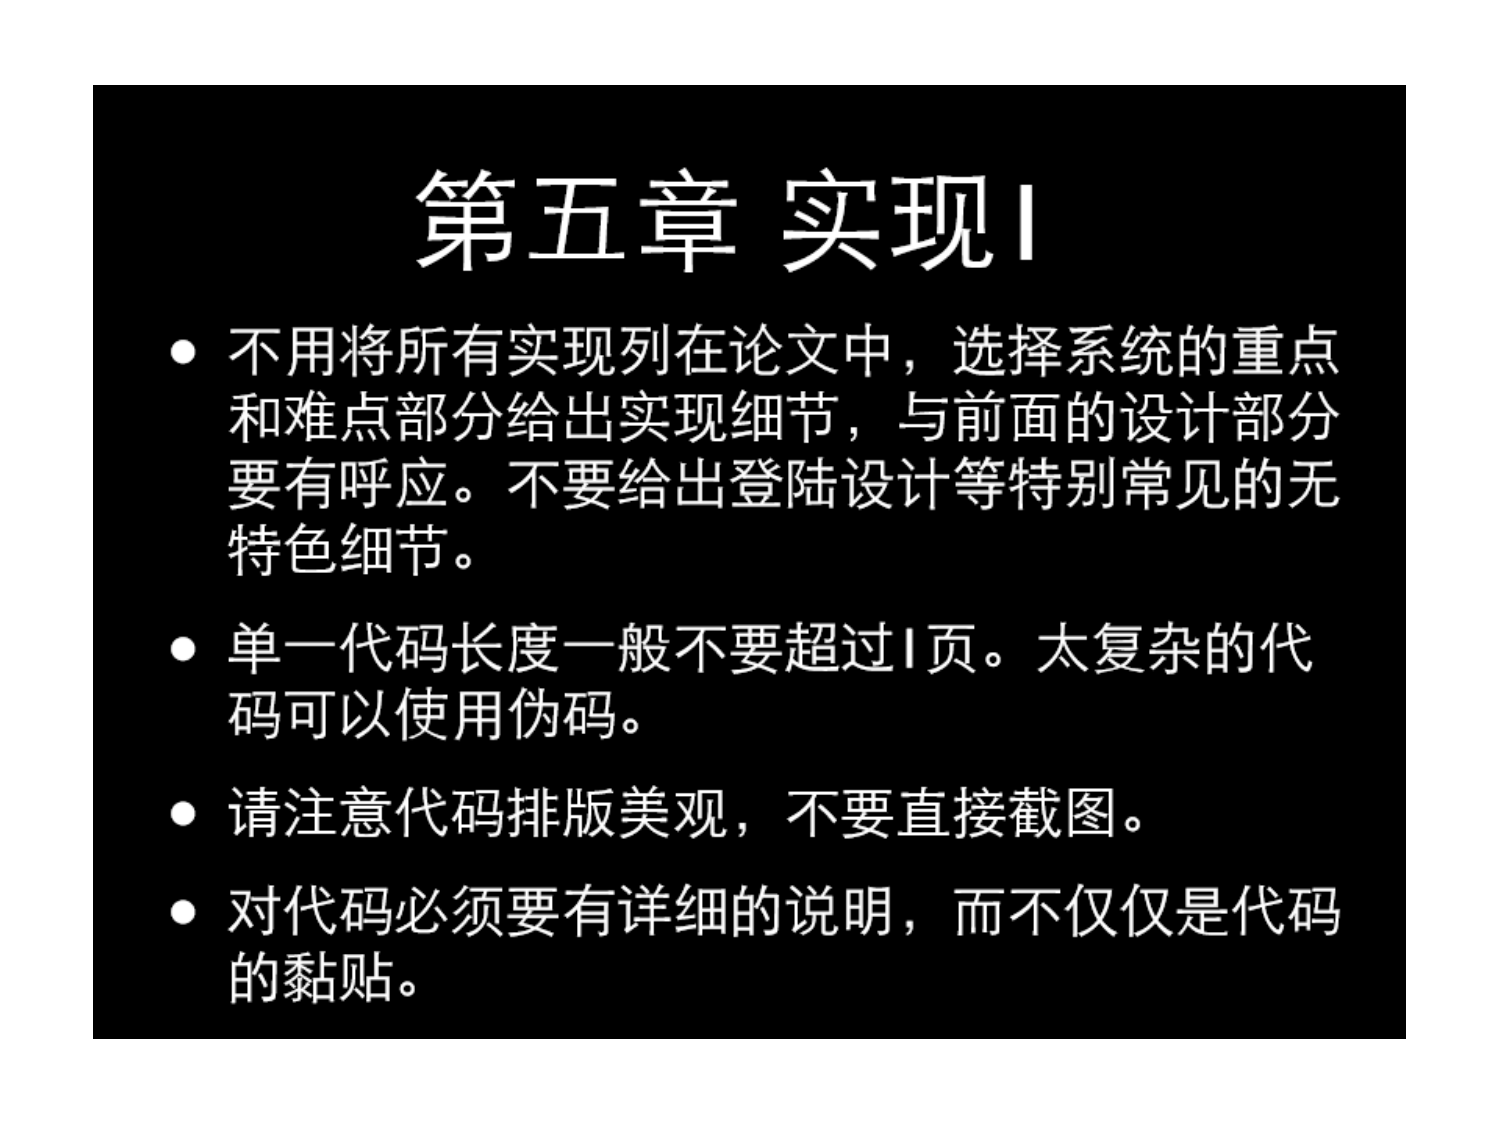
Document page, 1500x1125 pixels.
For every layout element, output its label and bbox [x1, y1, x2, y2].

picture [93, 85, 1407, 1040]
